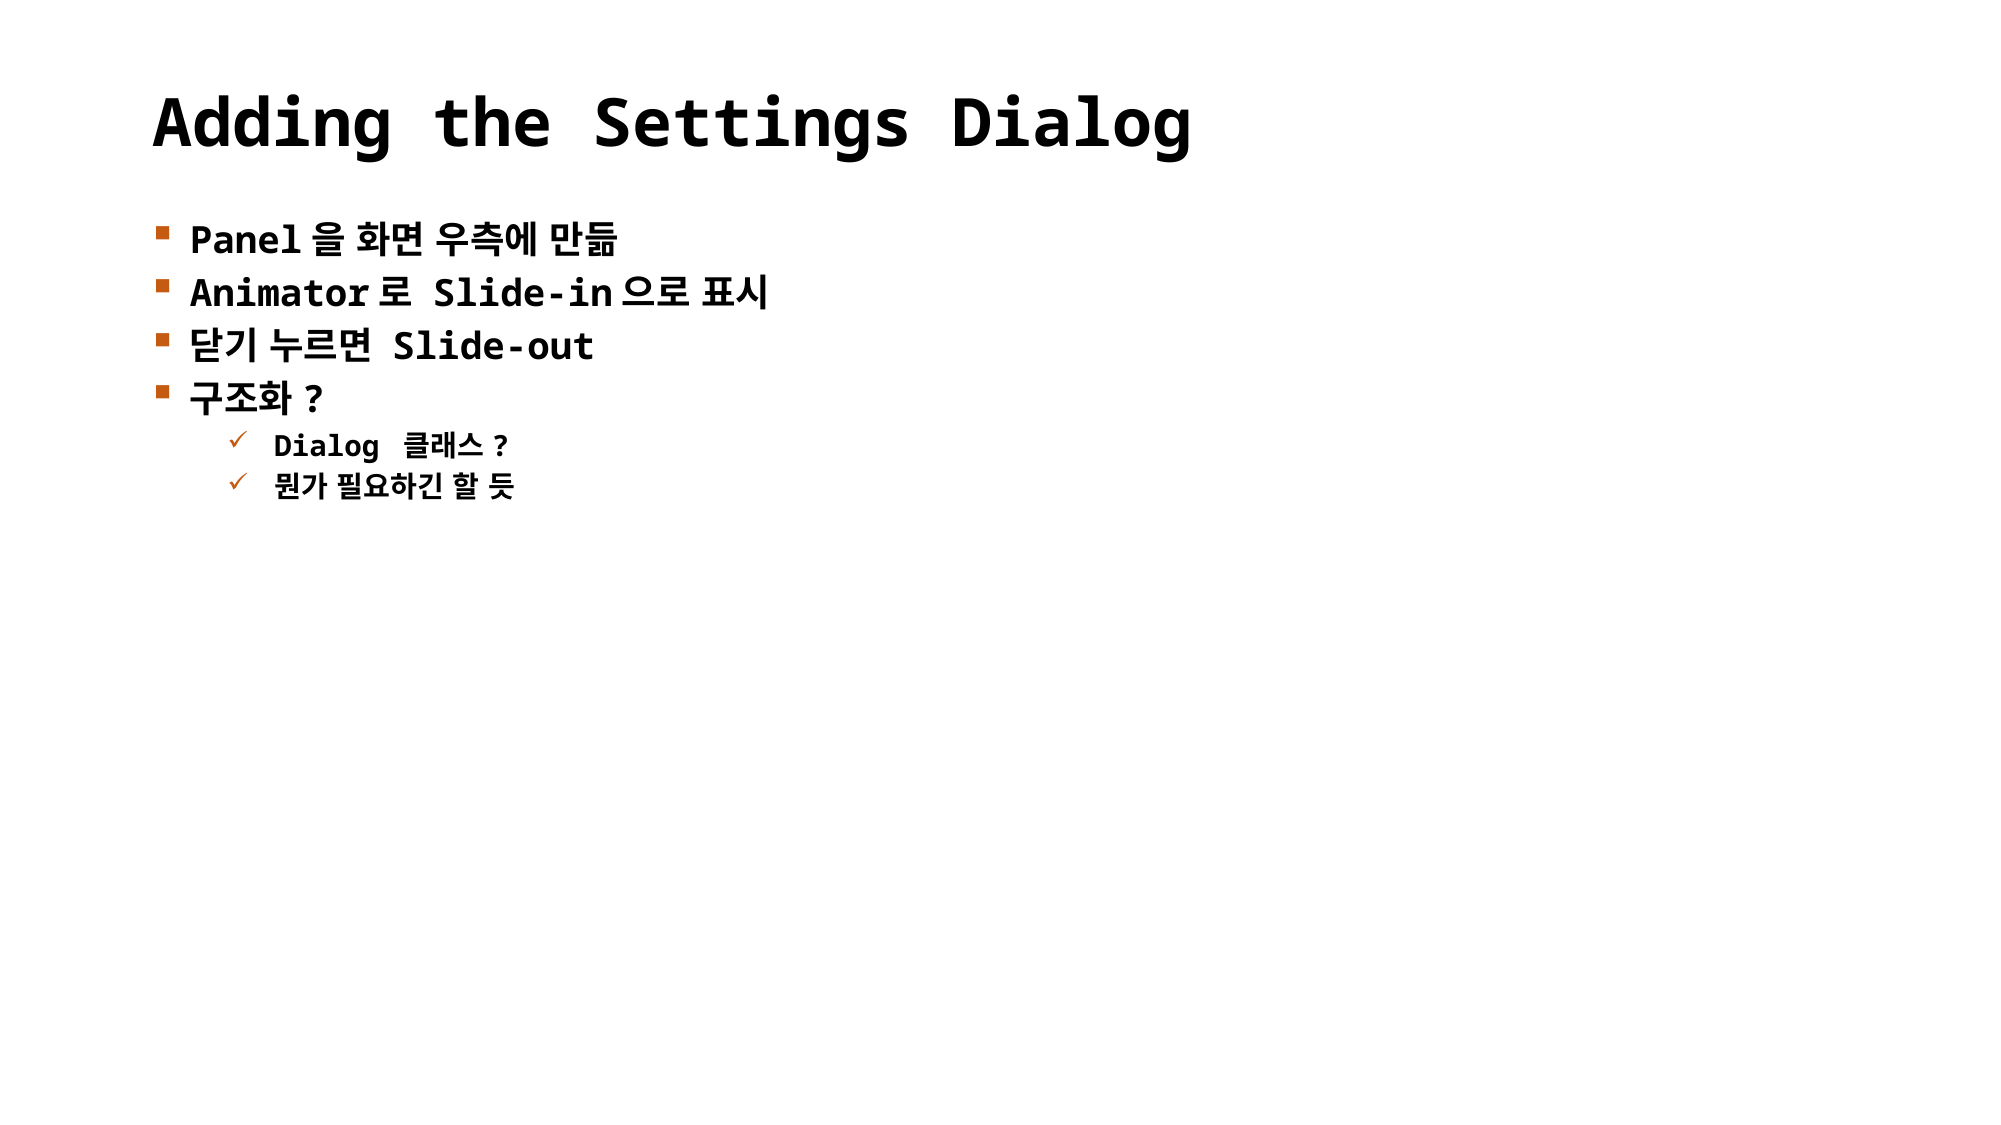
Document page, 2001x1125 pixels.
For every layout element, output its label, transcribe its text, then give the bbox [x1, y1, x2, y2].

title Adding the Settings Dialog [137, 59, 1863, 190]
list Panel을 화면 우측에 만듦 Animator로 Slide-in으로 표시 닫기 누르면 Slide-out 구조화? Dialog 클래스? 뭔가 필요하긴 할 듯 [137, 213, 1863, 1014]
